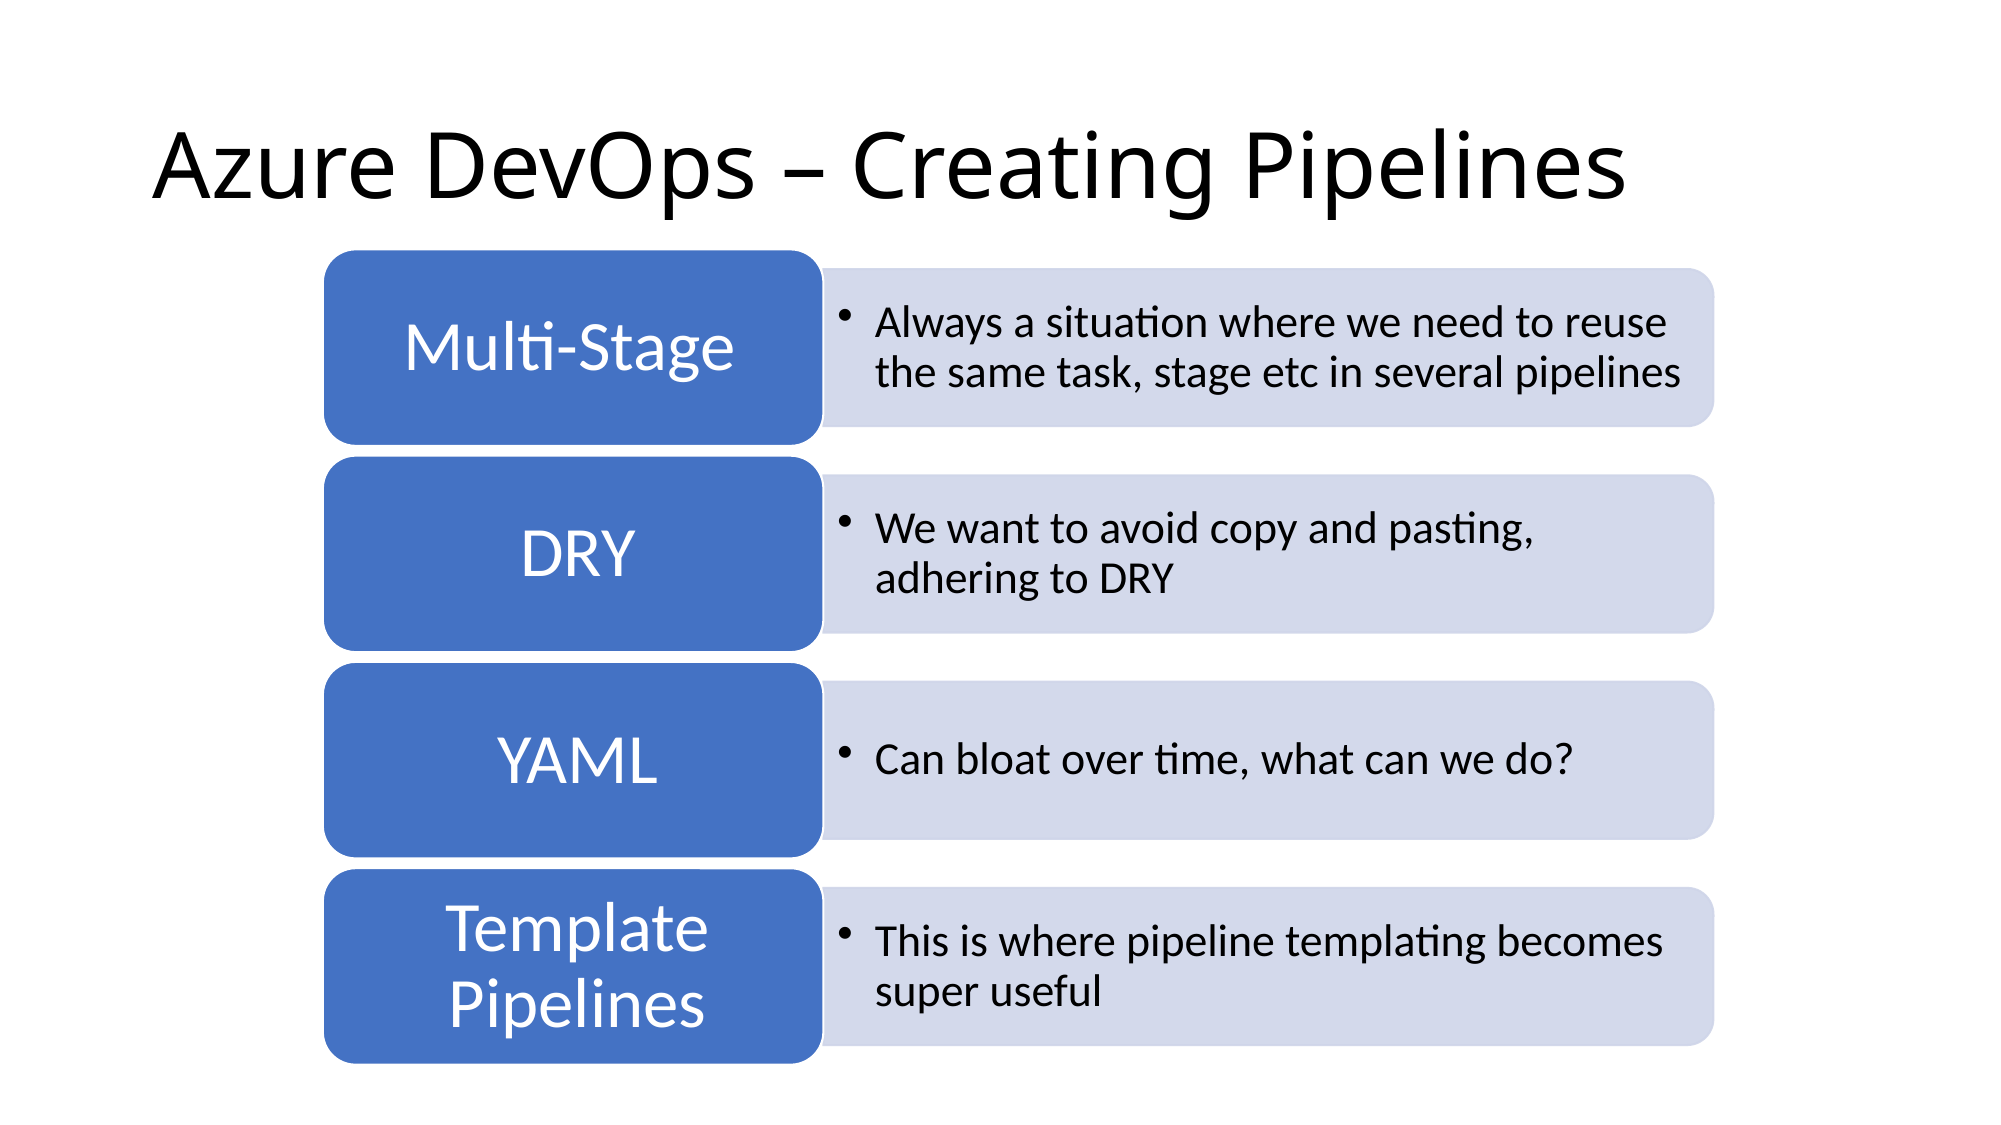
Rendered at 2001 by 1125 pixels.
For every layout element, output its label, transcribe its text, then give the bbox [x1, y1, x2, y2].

title Azure DevOps – Creating Pipelines [137, 59, 1863, 278]
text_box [322, 248, 1714, 1066]
